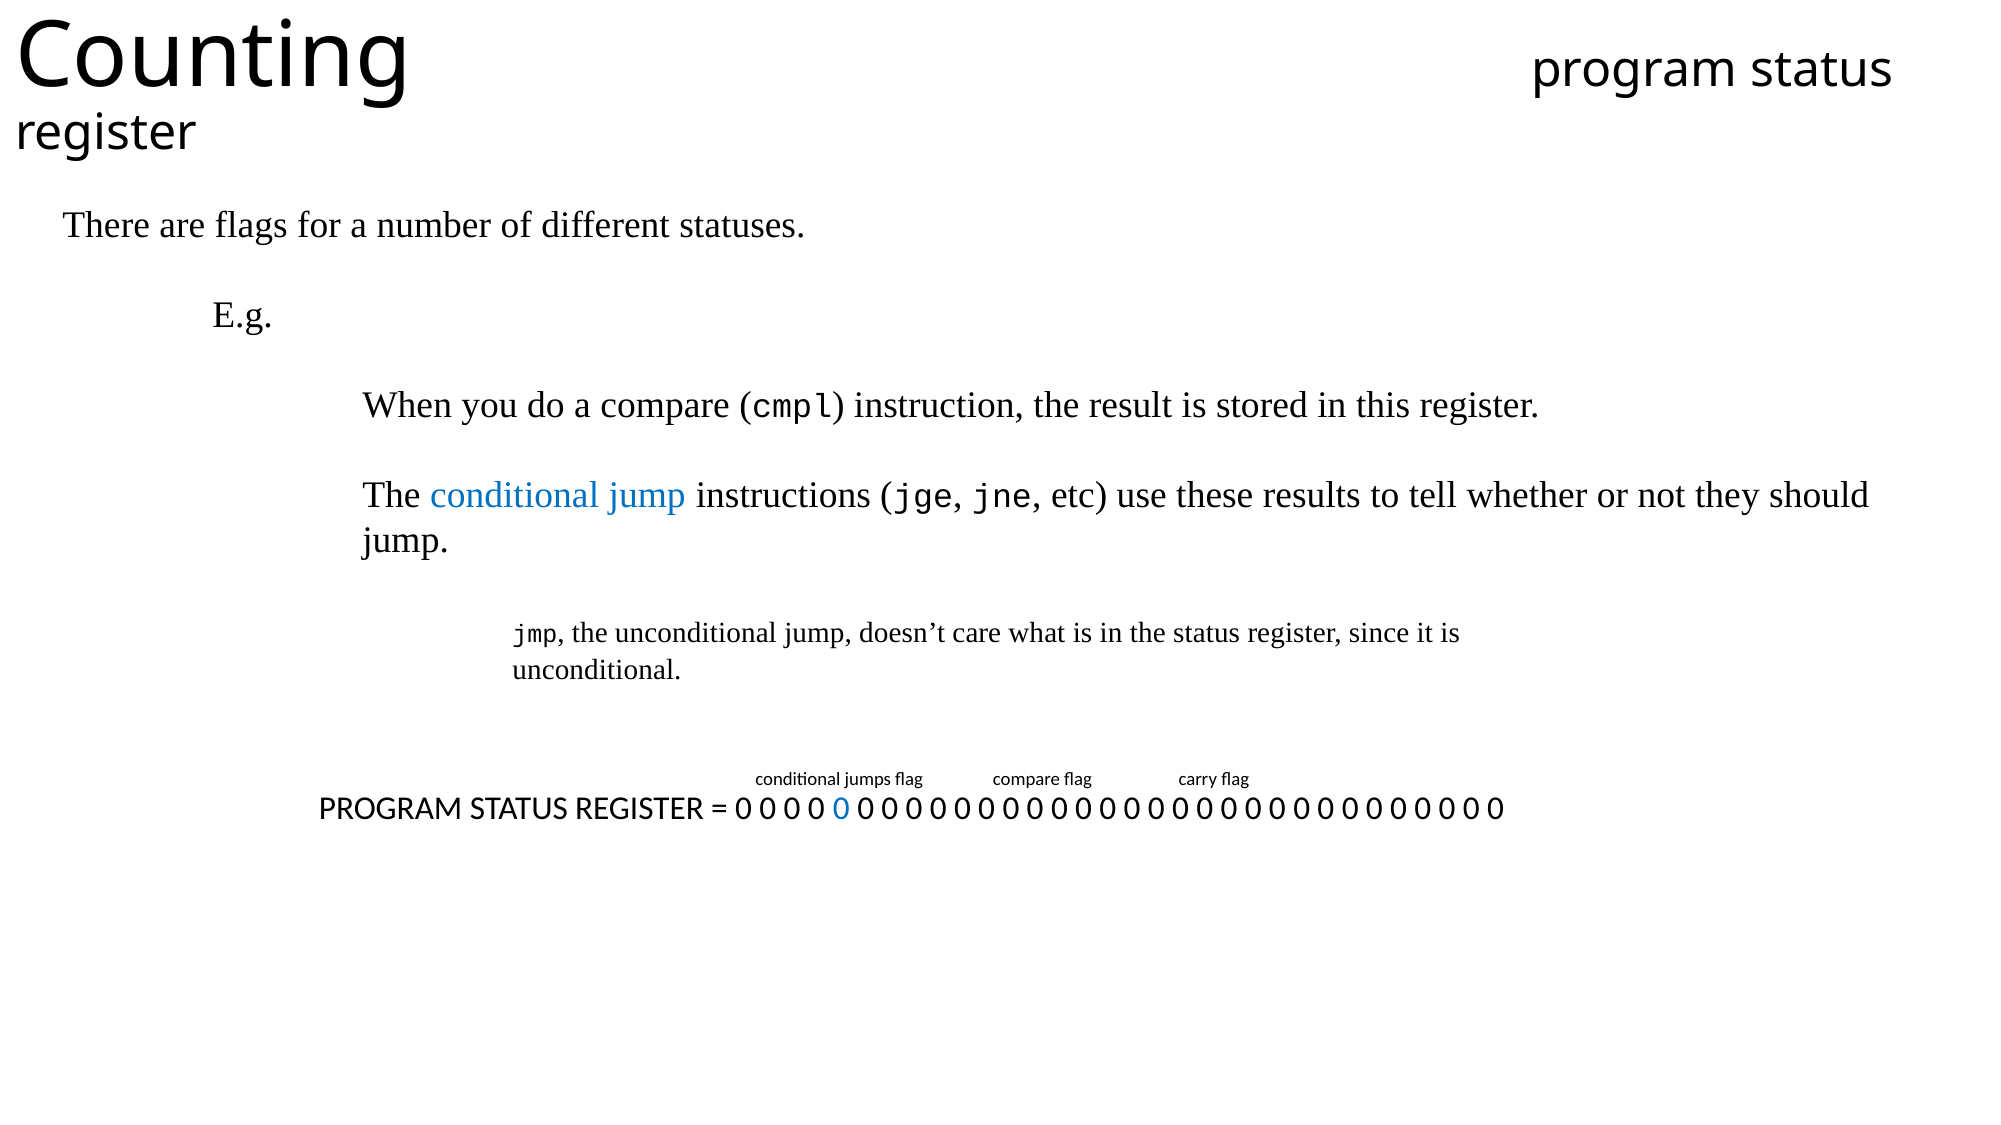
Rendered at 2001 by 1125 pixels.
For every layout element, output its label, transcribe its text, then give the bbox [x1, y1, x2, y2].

text_box compare flag [978, 758, 1164, 797]
text_box PROGRAM STATUS REGISTER = 0 0 0 0 0 0 0 0 0 0 0 0 0 0 0 0 0 0 0 0 0 0 0 0 0 0 0 0 0 0 0 0 [304, 778, 1578, 834]
text_box Counting program status register [0, 0, 2000, 193]
text_box carry flag [1164, 758, 1288, 797]
text_box There are flags for a number of different statuses. E.g. When you do a compare (cmpl) instruction, the result is stored in this register. The conditional jump instructions (jge, jne, etc) use these results to tell whether or not they should jump. jmp, the unconditional jump, doesn’t care what is in the status register, since it is unconditional. [47, 192, 1967, 693]
text_box conditional jumps flag [740, 758, 950, 797]
